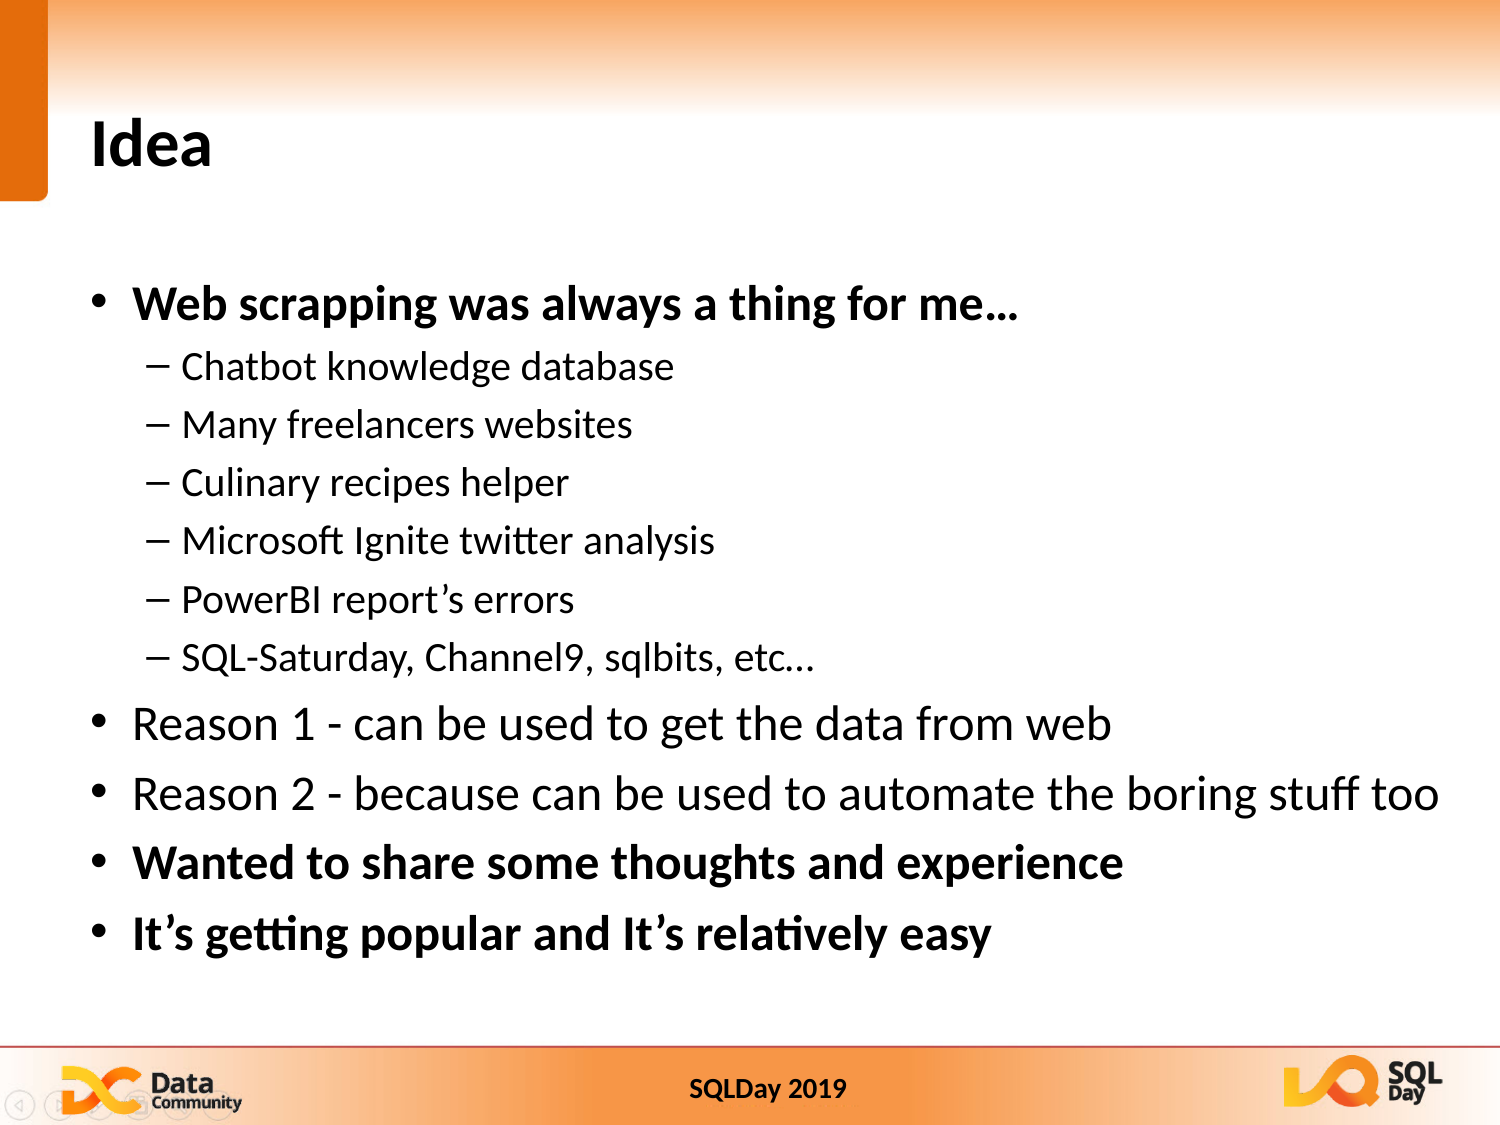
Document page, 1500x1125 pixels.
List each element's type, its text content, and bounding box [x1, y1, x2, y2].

title Idea [75, 45, 1425, 233]
list Web scrapping was always a thing for me… Chatbot knowledge database Many freelancers websites Culinary recipes helper Microsoft Ignite twitter analysis PowerBI report’s errors SQL-Saturday, Channel9, sqlbits, etc… Reason 1 - can be used to get the data from web Reason 2 - because can be used to automate the boring stuff too Wanted to share some thoughts and experience It’s getting popular and It’s relatively easy [75, 262, 1500, 1005]
picture [0, 0, 1500, 1125]
